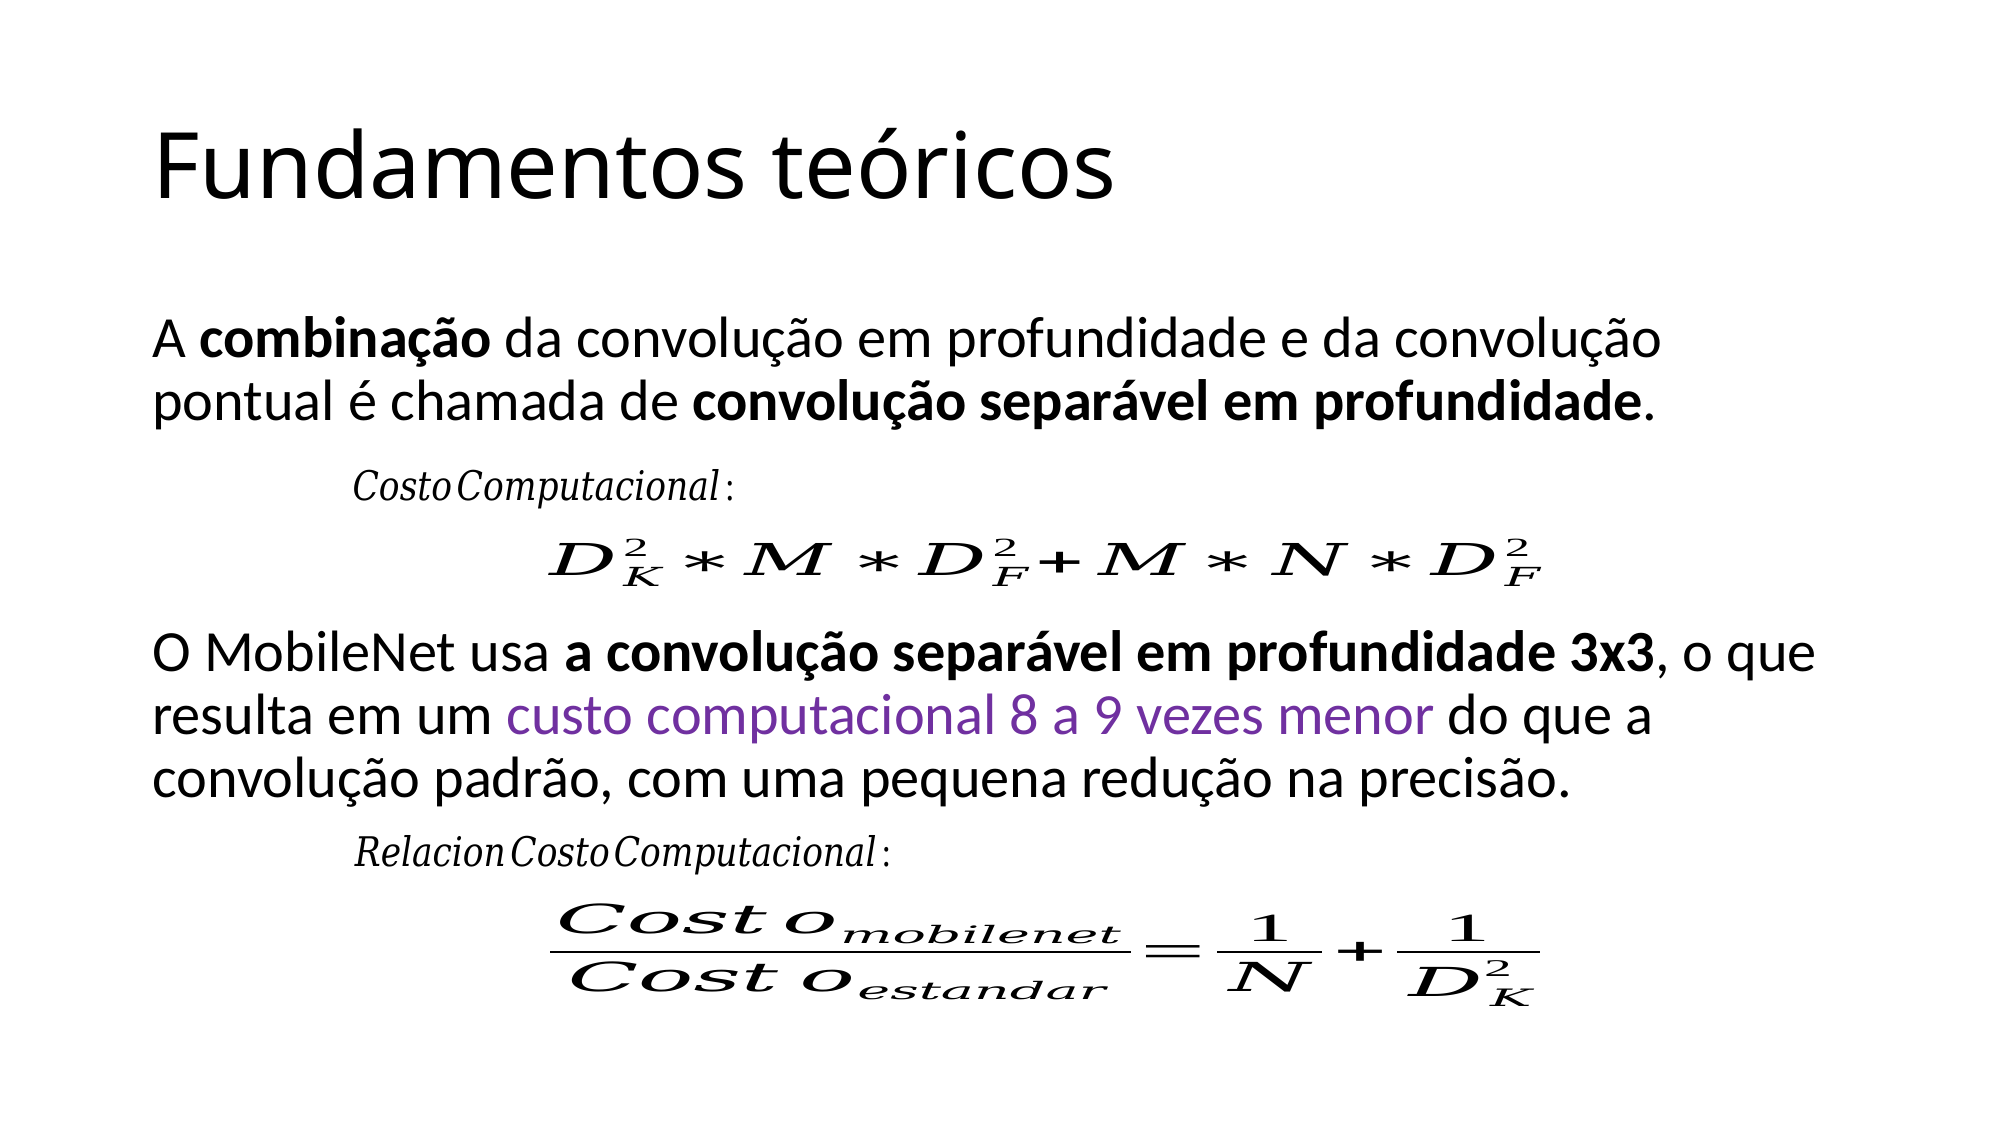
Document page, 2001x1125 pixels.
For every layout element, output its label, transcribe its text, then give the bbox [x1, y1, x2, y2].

list A combinação da convolução em profundidade e da convolução pontual é chamada de convolução separável em profundidade. O MobileNet usa a convolução separável em profundidade 3x3, o que resulta em um custo computacional 8 a 9 vezes menor do que a convolução padrão, com uma pequena redução na precisão. [137, 299, 1863, 1014]
title Fundamentos teóricos [137, 59, 1863, 278]
